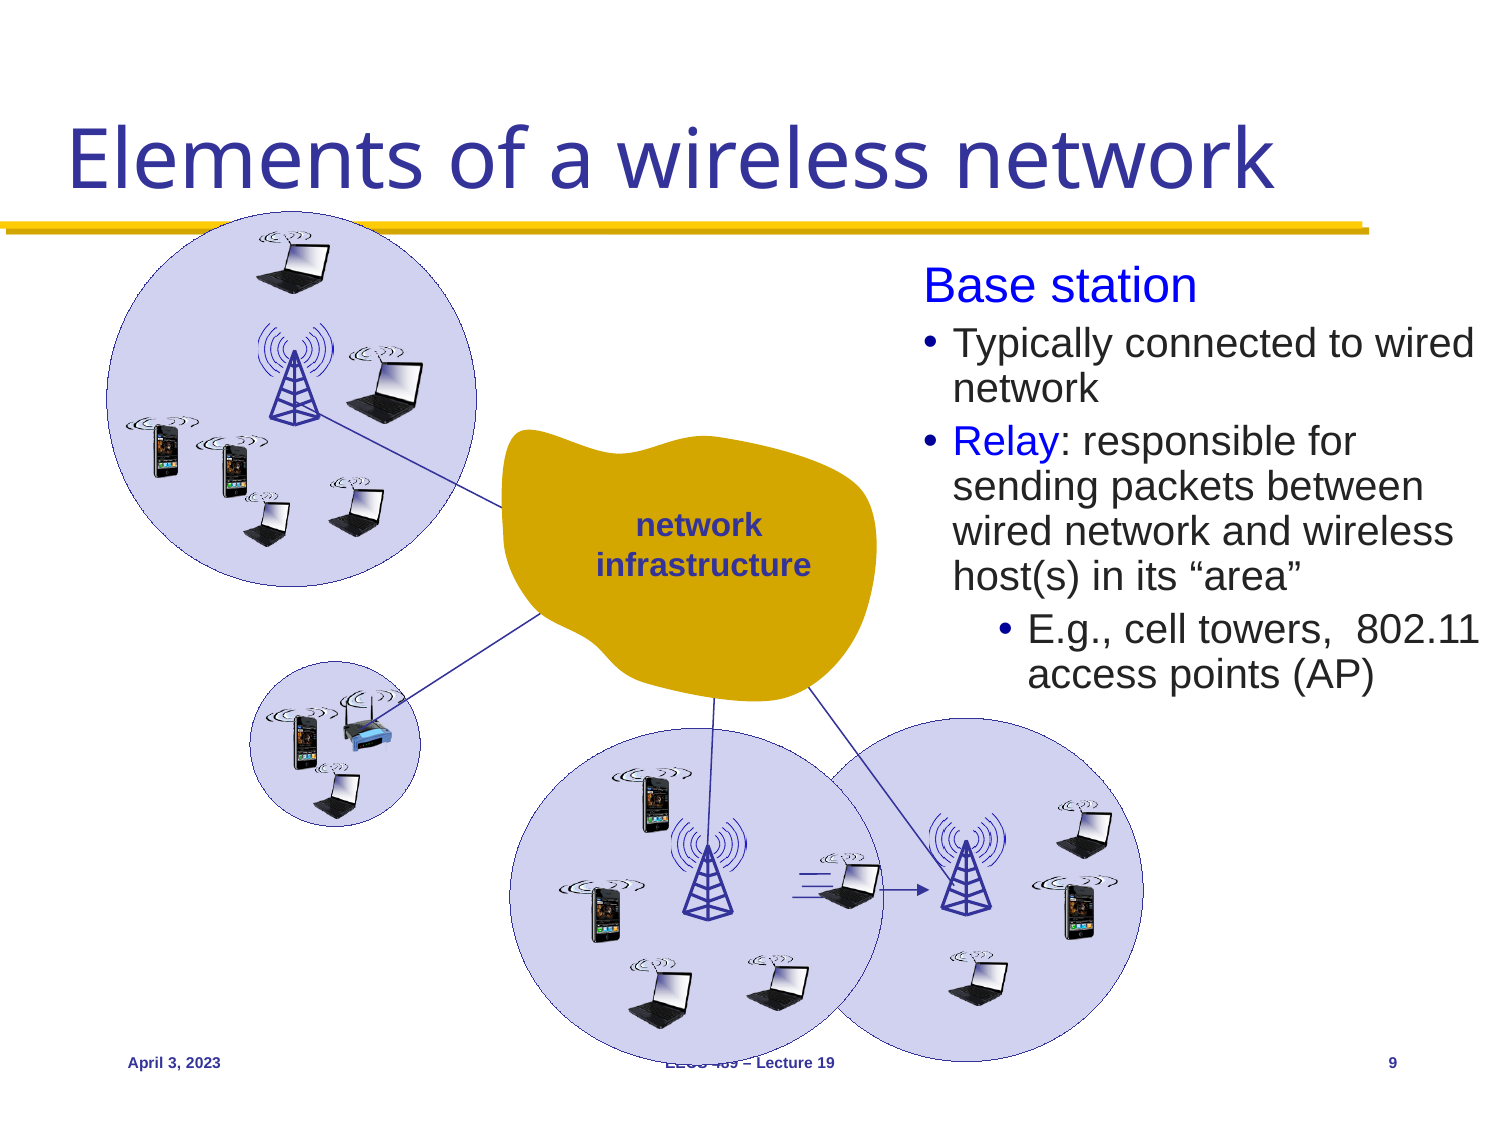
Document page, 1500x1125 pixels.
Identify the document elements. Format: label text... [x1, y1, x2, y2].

text_box [885, 883, 924, 897]
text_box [256, 229, 331, 294]
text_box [948, 949, 1008, 1006]
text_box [257, 323, 334, 426]
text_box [817, 851, 881, 910]
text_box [498, 419, 887, 709]
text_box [194, 434, 269, 498]
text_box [242, 489, 290, 547]
slide_number 9 [1312, 1024, 1413, 1101]
title Elements of a wireless network [49, 24, 1451, 213]
text_box [106, 211, 477, 587]
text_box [746, 953, 809, 1011]
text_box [1056, 798, 1112, 860]
text_box Base station Typically connected to wired network Relay: responsible for sending packets between wired network and wireless host(s) in its “area” E.g., cell towers, 802.11 access points (AP) [908, 251, 1500, 675]
text_box [509, 728, 883, 1024]
text_box [362, 704, 421, 823]
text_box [264, 706, 339, 770]
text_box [328, 475, 384, 537]
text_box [557, 878, 645, 943]
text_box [124, 414, 199, 478]
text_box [611, 766, 692, 833]
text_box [346, 344, 424, 425]
text_box [249, 661, 396, 823]
footer EECS 489 – Lecture 19 [512, 1024, 988, 1101]
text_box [671, 817, 748, 921]
text_box [831, 718, 1144, 1061]
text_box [1031, 874, 1119, 940]
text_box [929, 812, 1006, 916]
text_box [339, 687, 406, 753]
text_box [628, 956, 692, 1029]
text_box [313, 761, 360, 819]
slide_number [112, 1024, 426, 1101]
